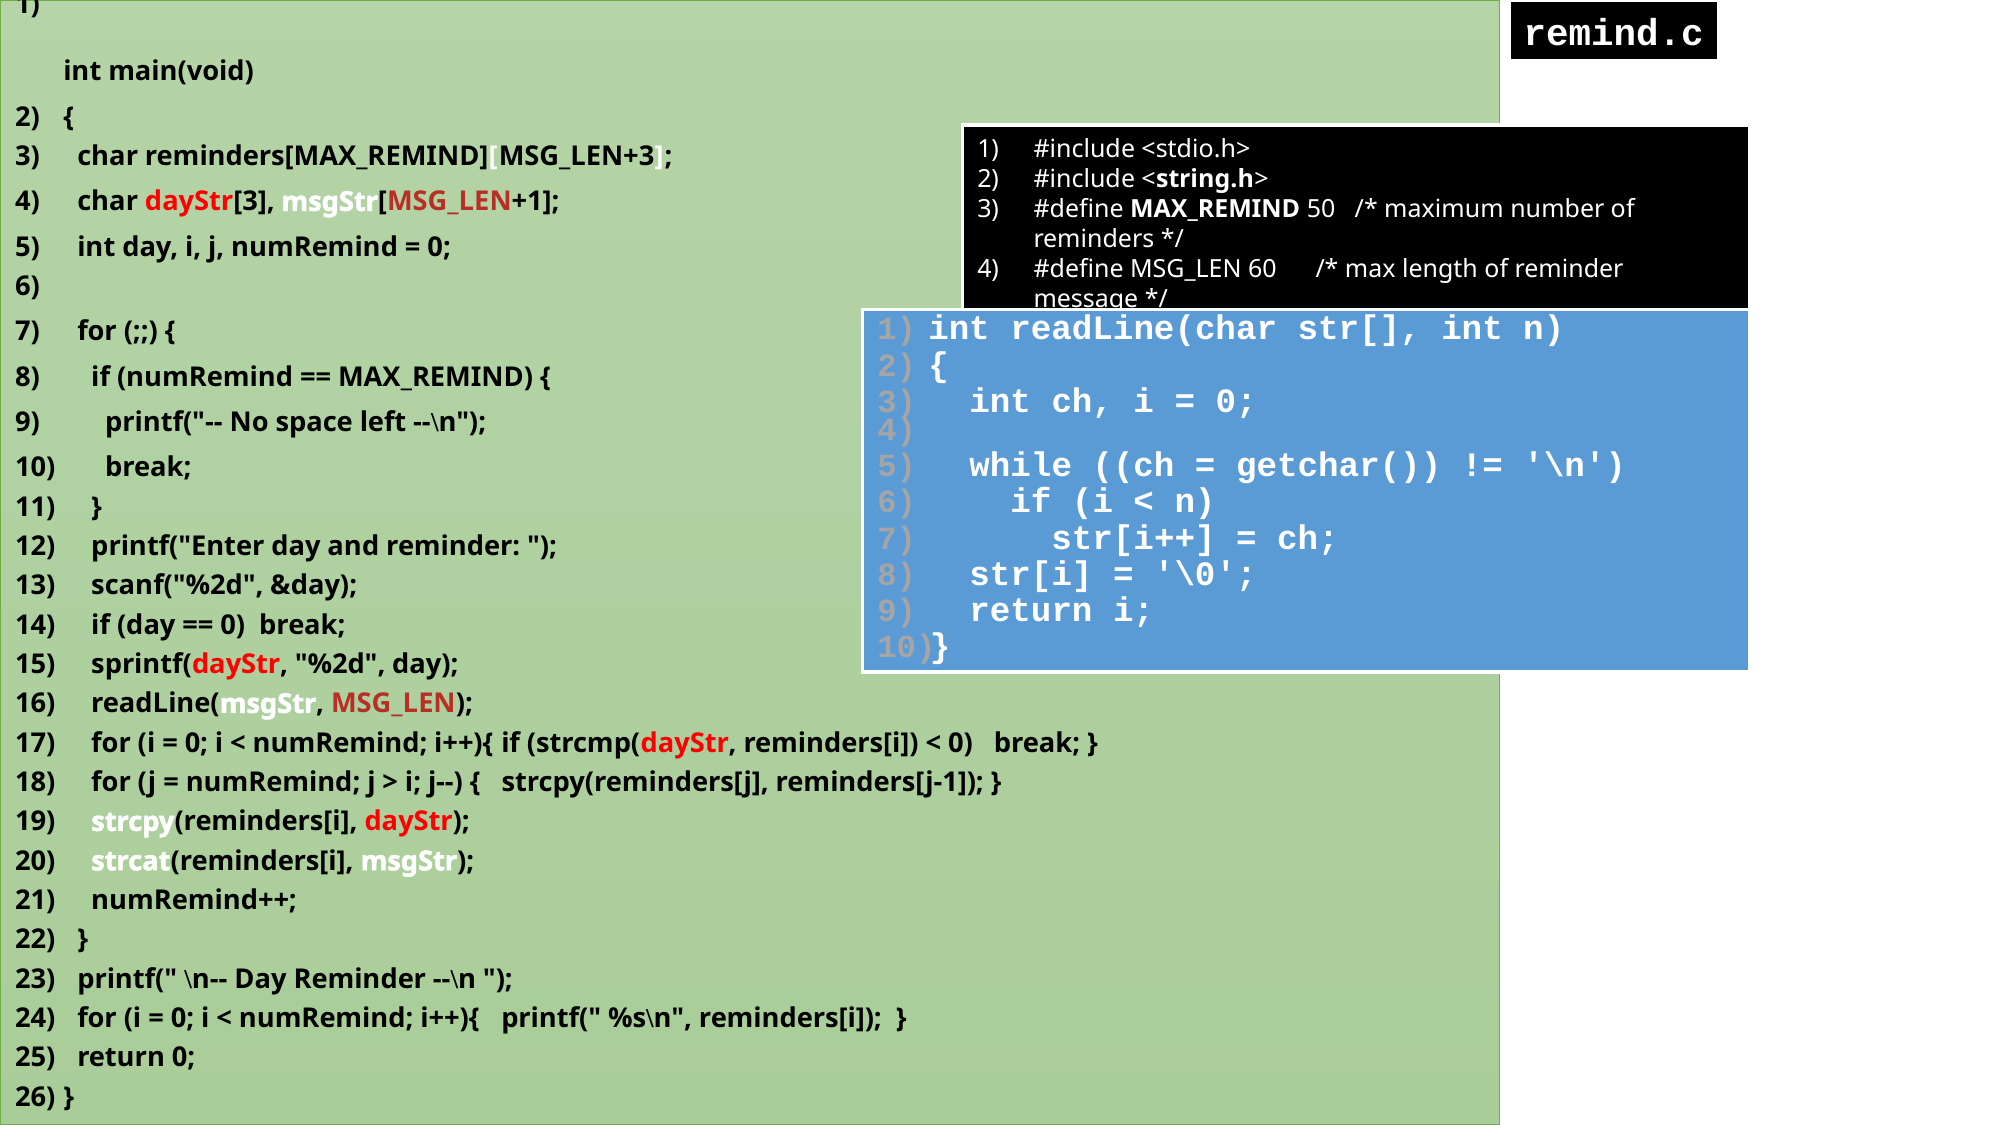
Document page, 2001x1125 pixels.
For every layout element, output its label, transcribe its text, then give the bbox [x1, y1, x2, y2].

list int main(void) { char reminders[MAX_REMIND][MSG_LEN+3]; char dayStr[3], msgStr[MSG_LEN+1]; int day, i, j, numRemind = 0; for (;;) { if (numRemind == MAX_REMIND) { printf("-- No space left --\n"); break; } printf("Enter day and reminder: "); scanf("%2d", &day); if (day == 0) break; sprintf(dayStr, "%2d", day); readLine(msgStr, MSG_LEN); for (i = 0; i < numRemind; i++){ if (strcmp(dayStr, reminders[i]) < 0) break; } for (j = numRemind; j > i; j--) { strcpy(reminders[j], reminders[j-1]); } strcpy(reminders[i], dayStr); strcat(reminders[i], msgStr); numRemind++; } printf(" \n-- Day Reminder --\n "); for (i = 0; i < numRemind; i++){ printf(" %s\n", reminders[i]); } return 0; } [0, 0, 1500, 1125]
text_box int readLine(char str[], int n) { int ch, i = 0; while ((ch = getchar()) != '\n') if (i < n) str[i++] = ch; str[i] = '\0'; return i; } [861, 308, 1751, 674]
text_box #include <stdio.h> #include <string.h> #define MAX_REMIND 50 /* maximum number of reminders */ #define MSG_LEN 60 /* max length of reminder message */ int readLine(char str[], int n); [961, 123, 1751, 308]
text_box remind.c [1507, 0, 1720, 62]
